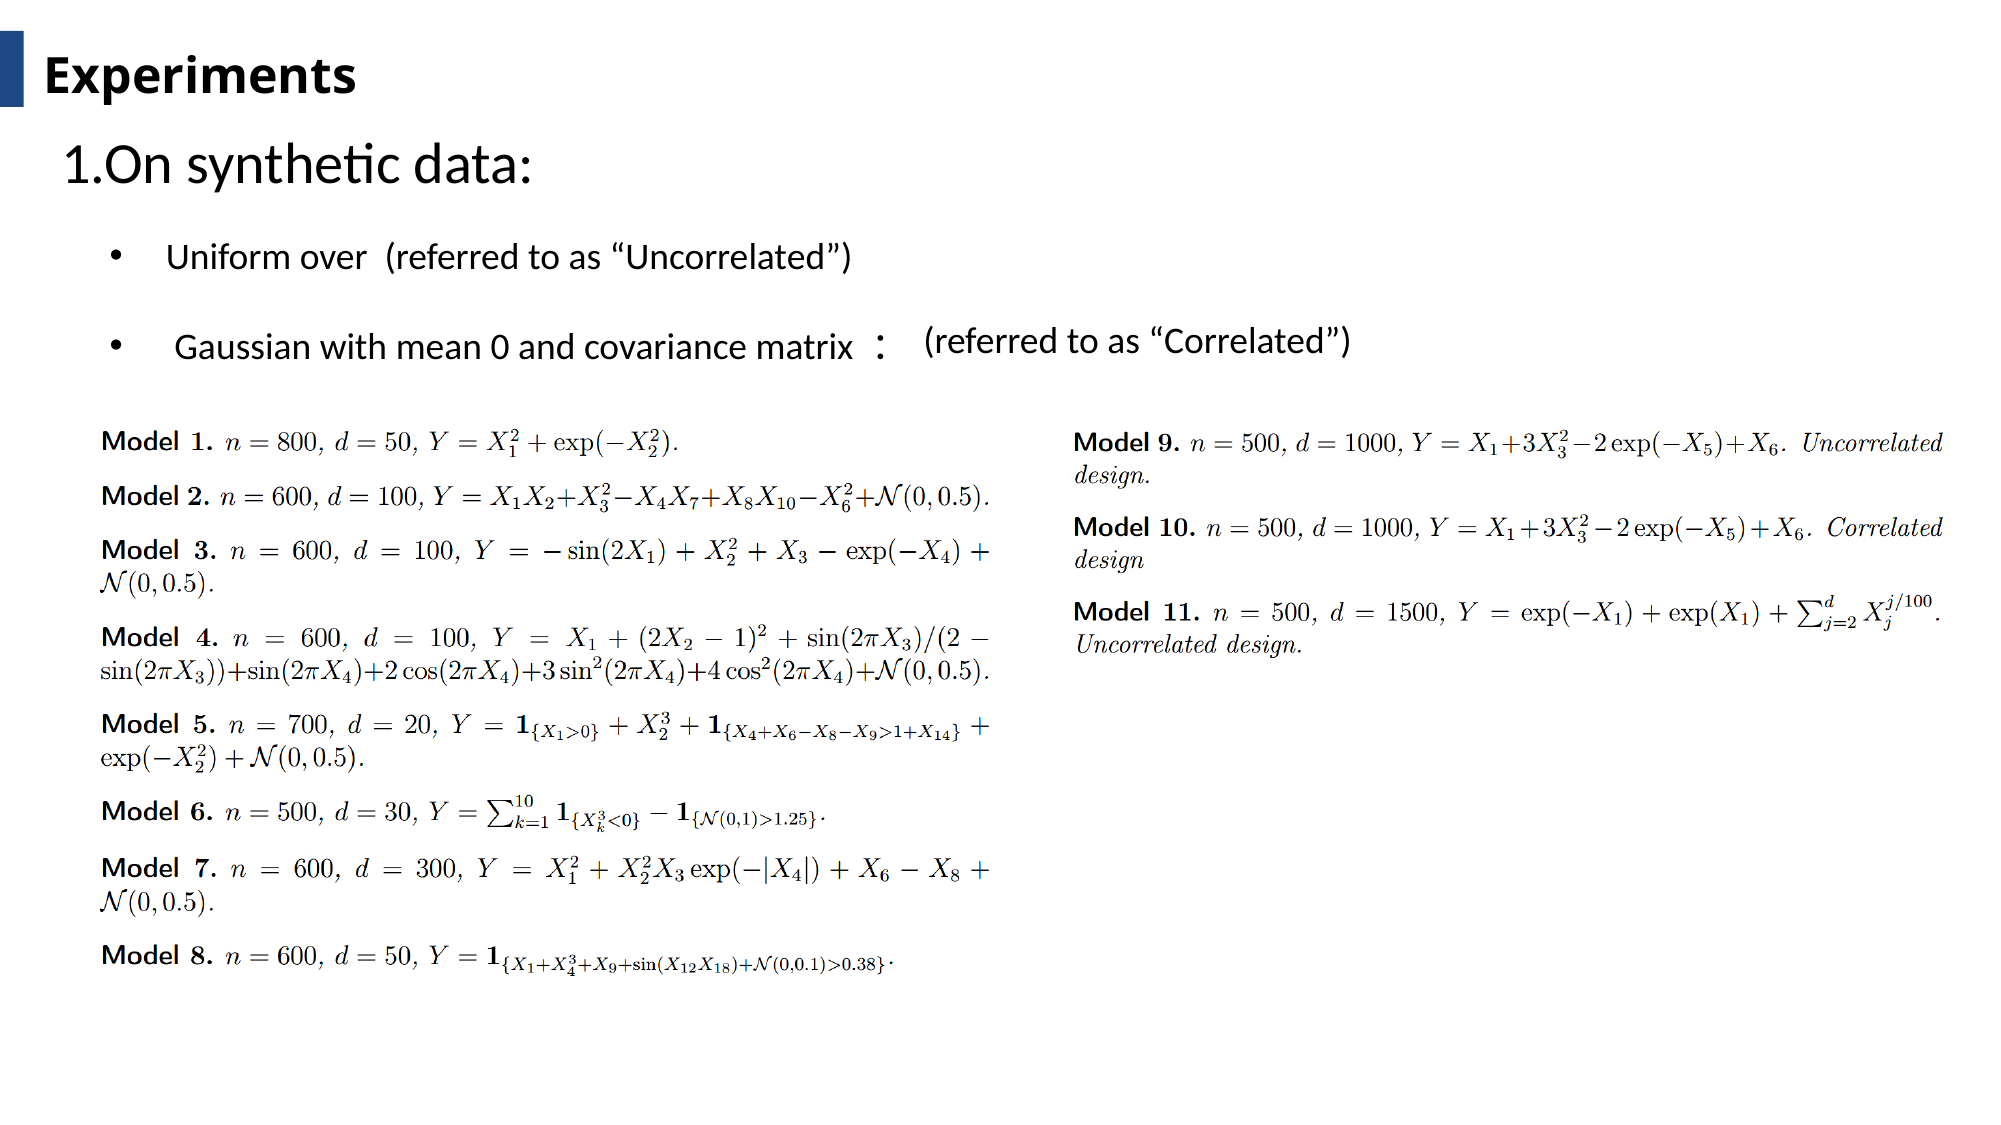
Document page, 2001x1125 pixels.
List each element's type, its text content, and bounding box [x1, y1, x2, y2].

text_box 1.On synthetic data: [46, 118, 693, 203]
picture [1063, 424, 1949, 661]
text_box Experiments [28, 36, 1258, 171]
text_box [0, 30, 24, 107]
picture [94, 424, 1012, 979]
